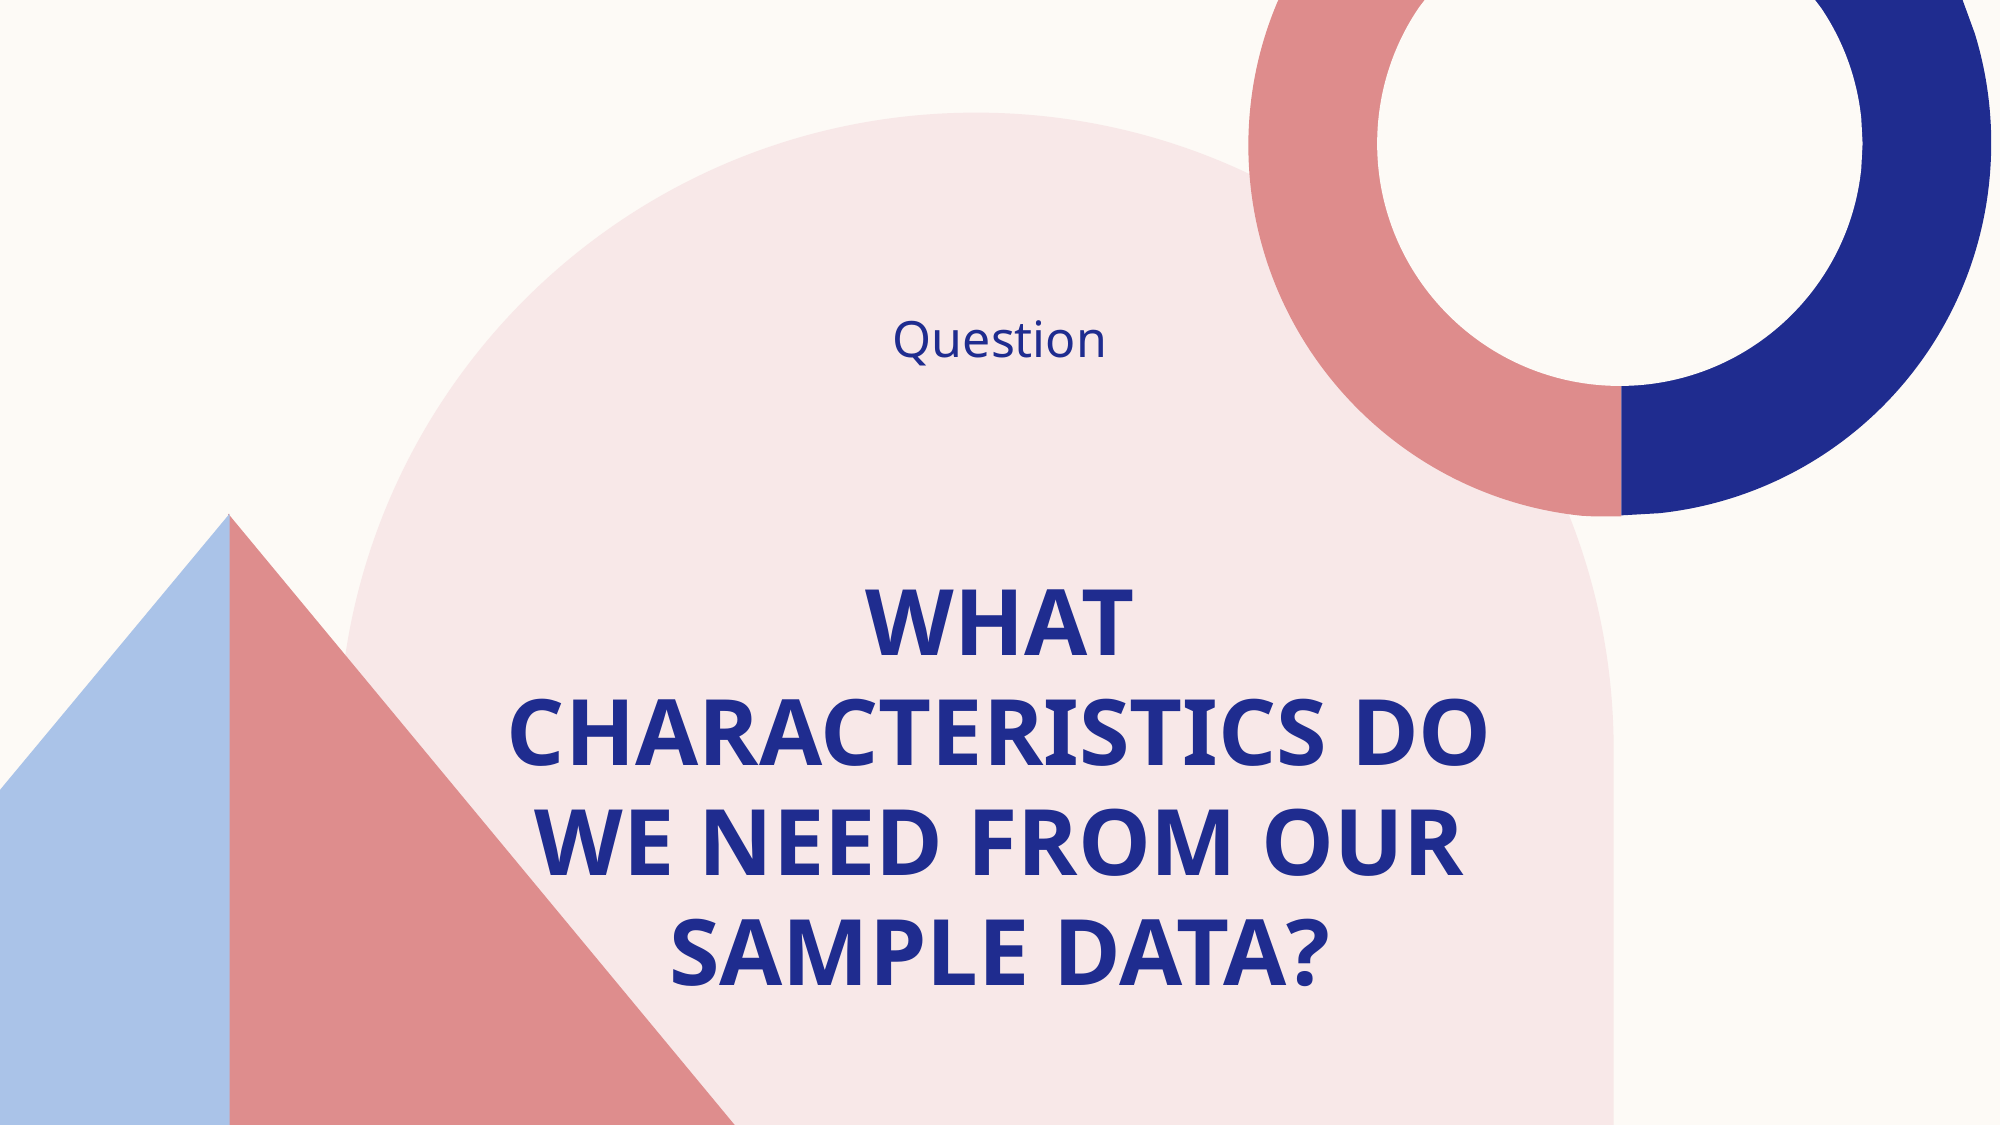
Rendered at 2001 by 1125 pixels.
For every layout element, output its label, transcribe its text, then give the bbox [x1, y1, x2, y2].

title What characteristics do we need from our sample data? [474, 885, 1525, 1012]
list Question [474, 306, 1525, 391]
